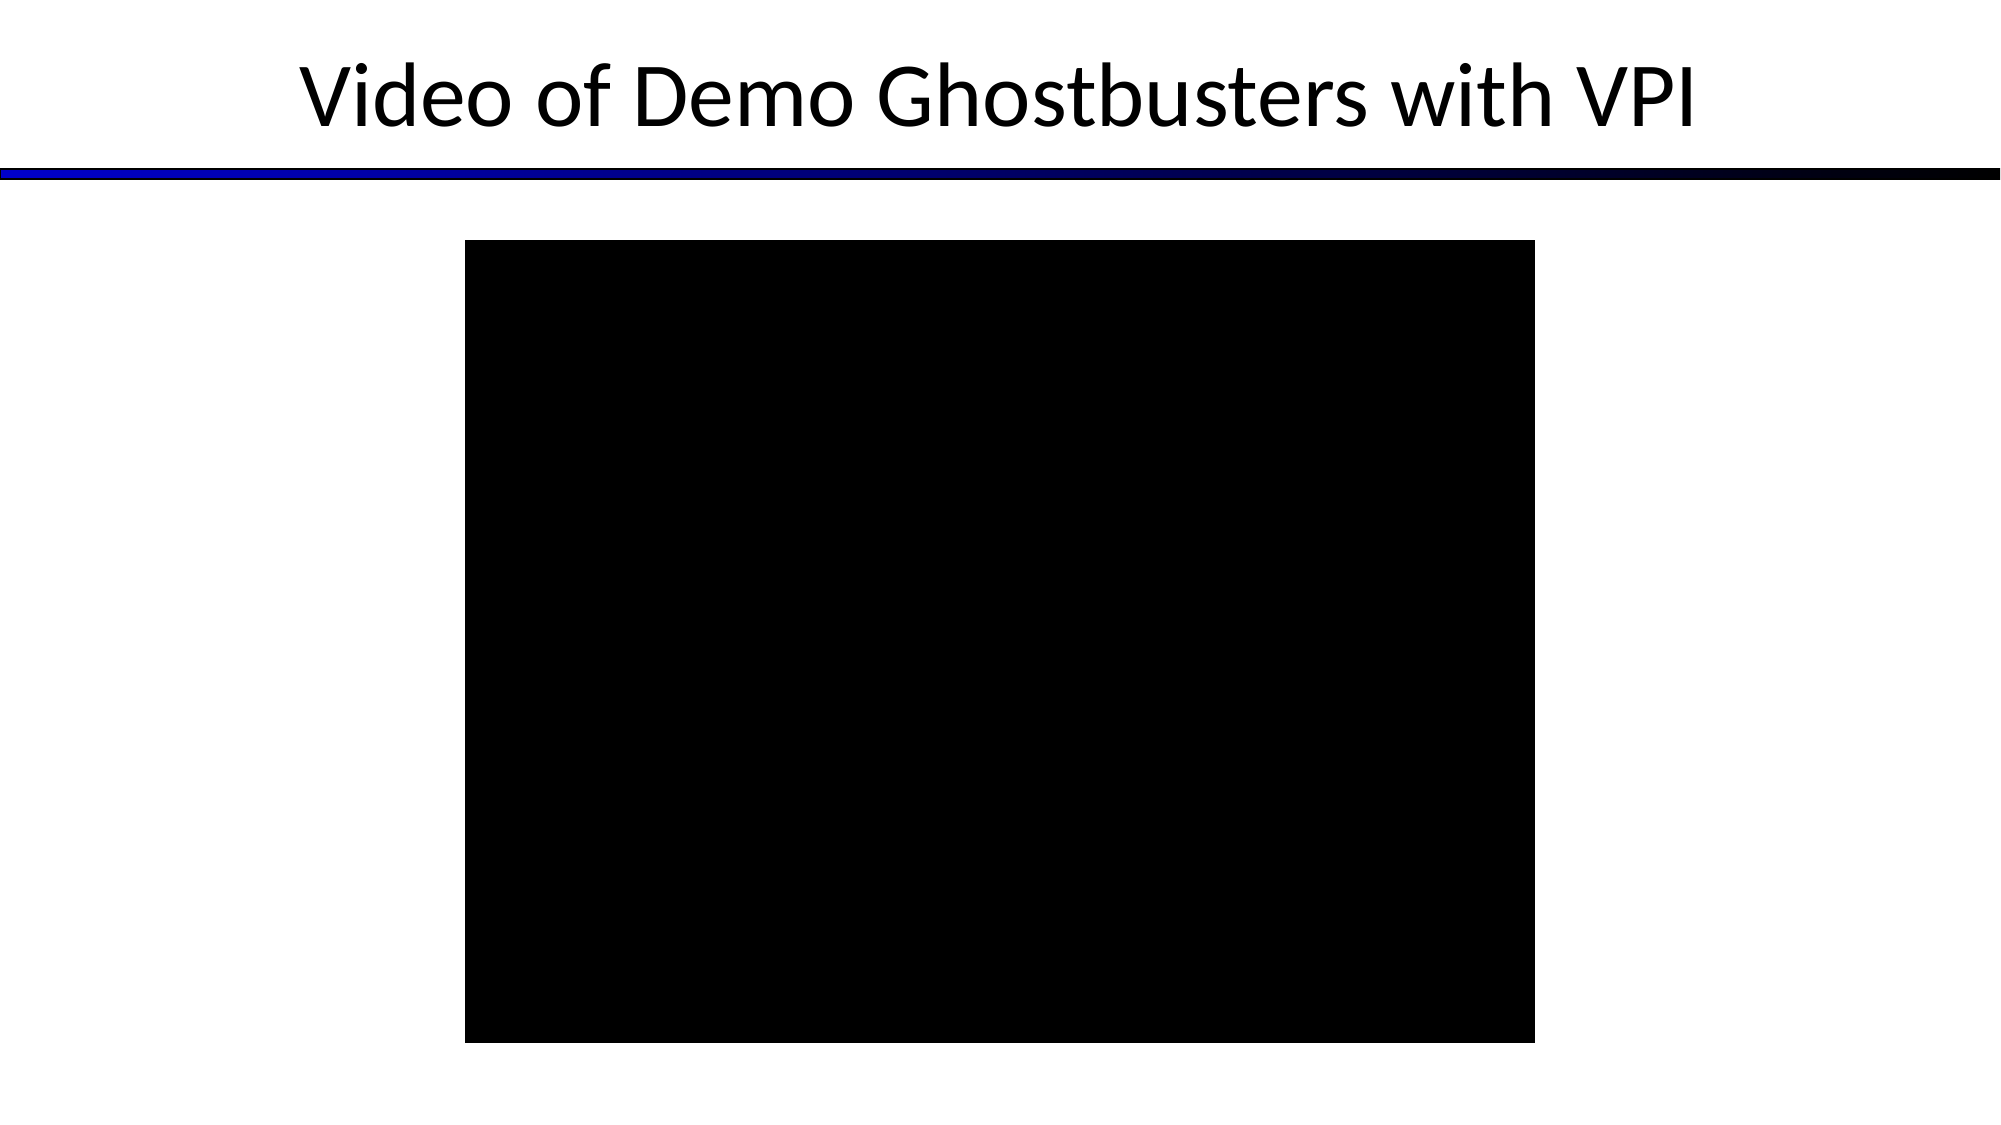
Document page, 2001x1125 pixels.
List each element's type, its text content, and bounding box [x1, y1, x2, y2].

picture [465, 240, 1535, 1043]
title Video of Demo Ghostbusters with VPI [0, 0, 2000, 184]
